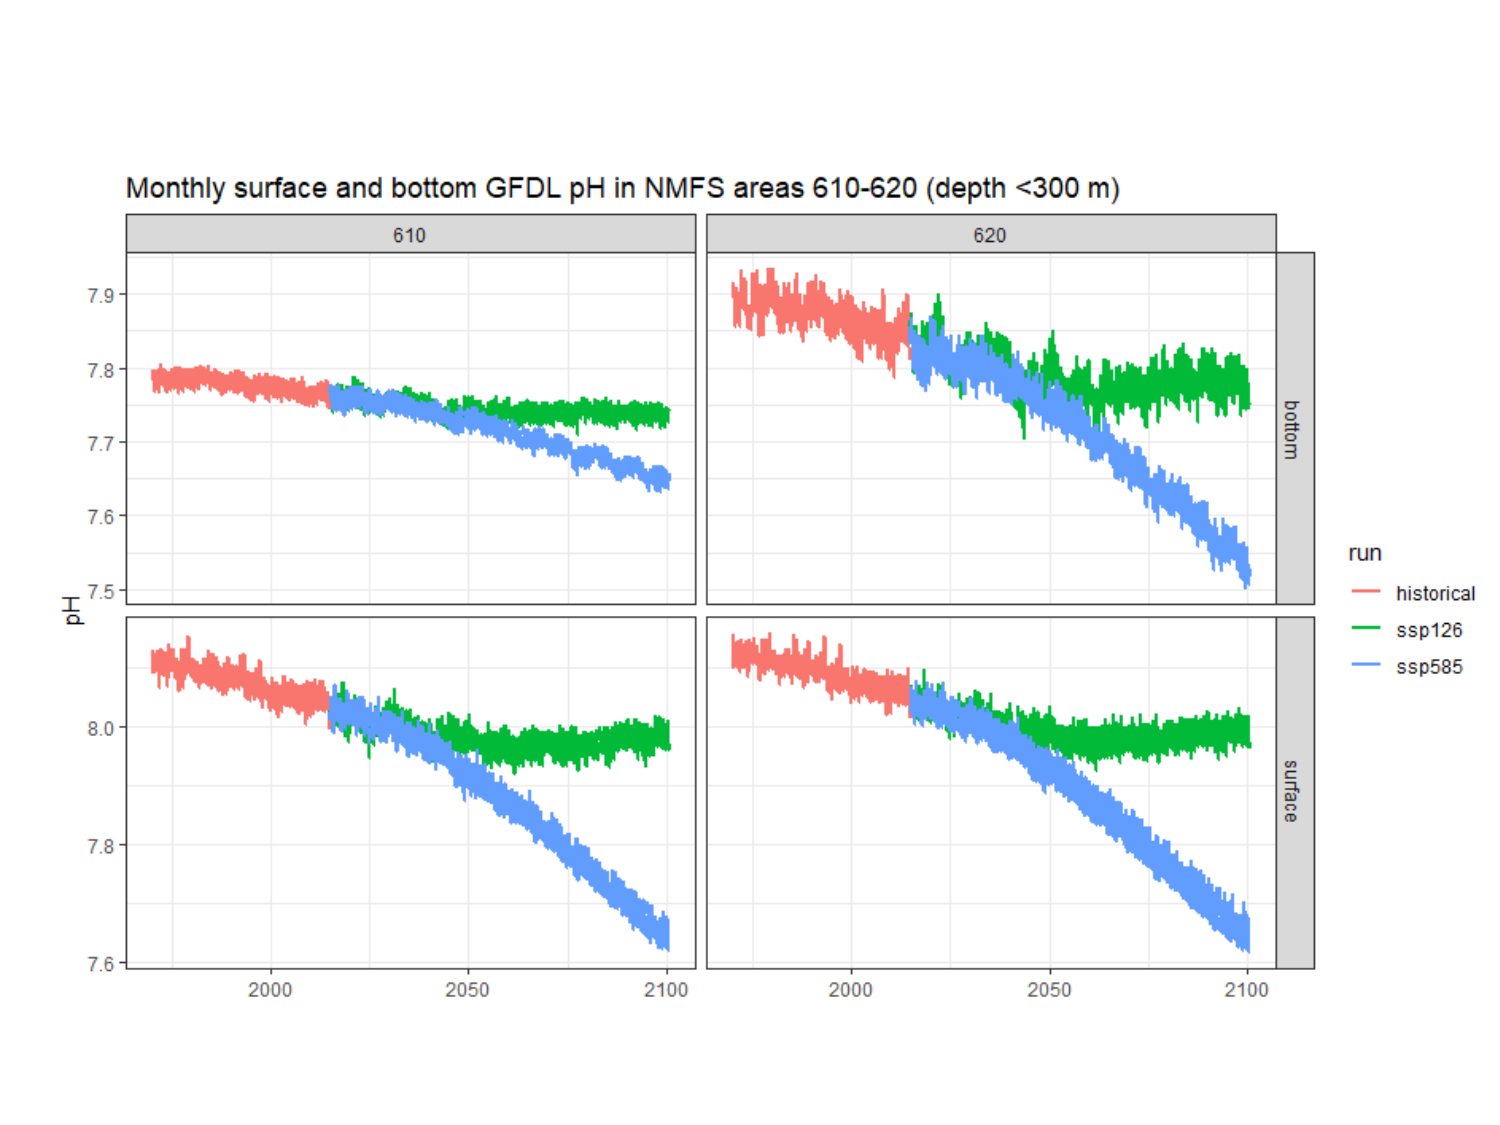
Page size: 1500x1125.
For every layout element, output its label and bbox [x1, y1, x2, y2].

picture [48, 163, 1500, 1040]
